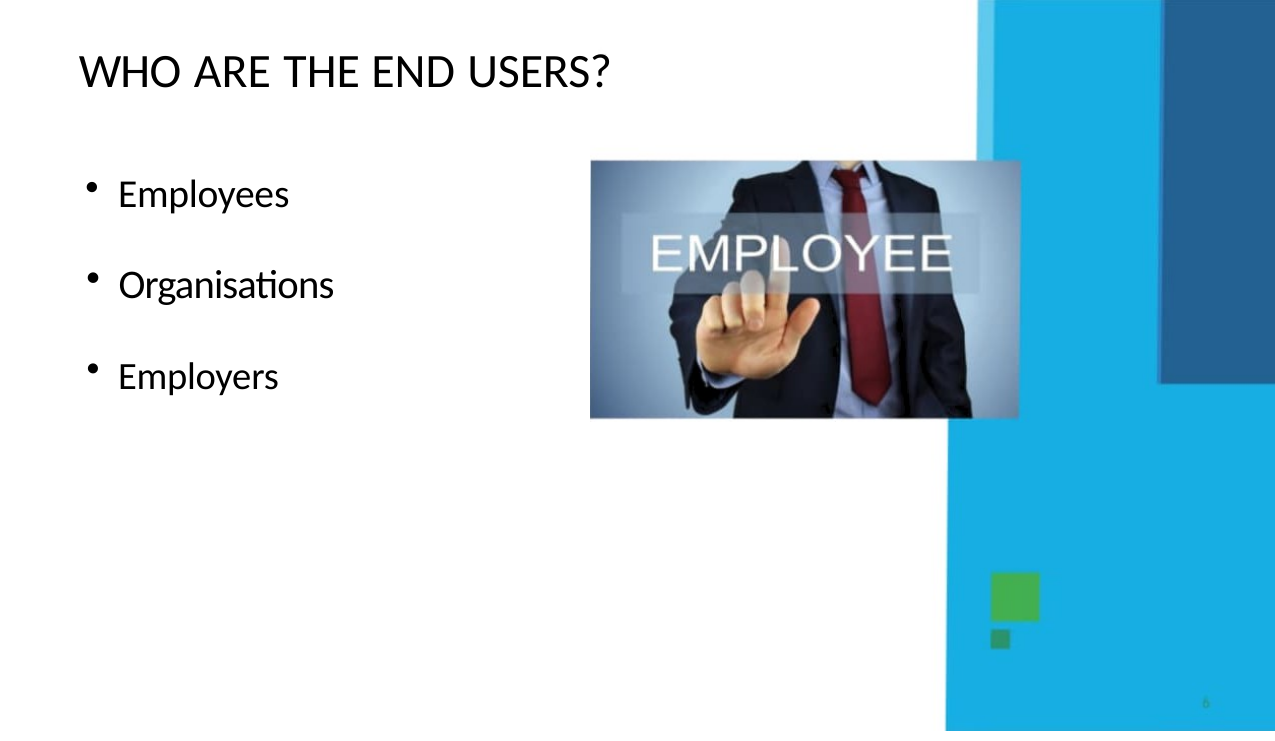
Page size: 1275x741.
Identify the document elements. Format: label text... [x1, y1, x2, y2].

text_box Employees Organisations Employers [83, 165, 337, 397]
title WHO ARE THE END USERS? [76, 37, 585, 164]
picture [590, 0, 1275, 732]
